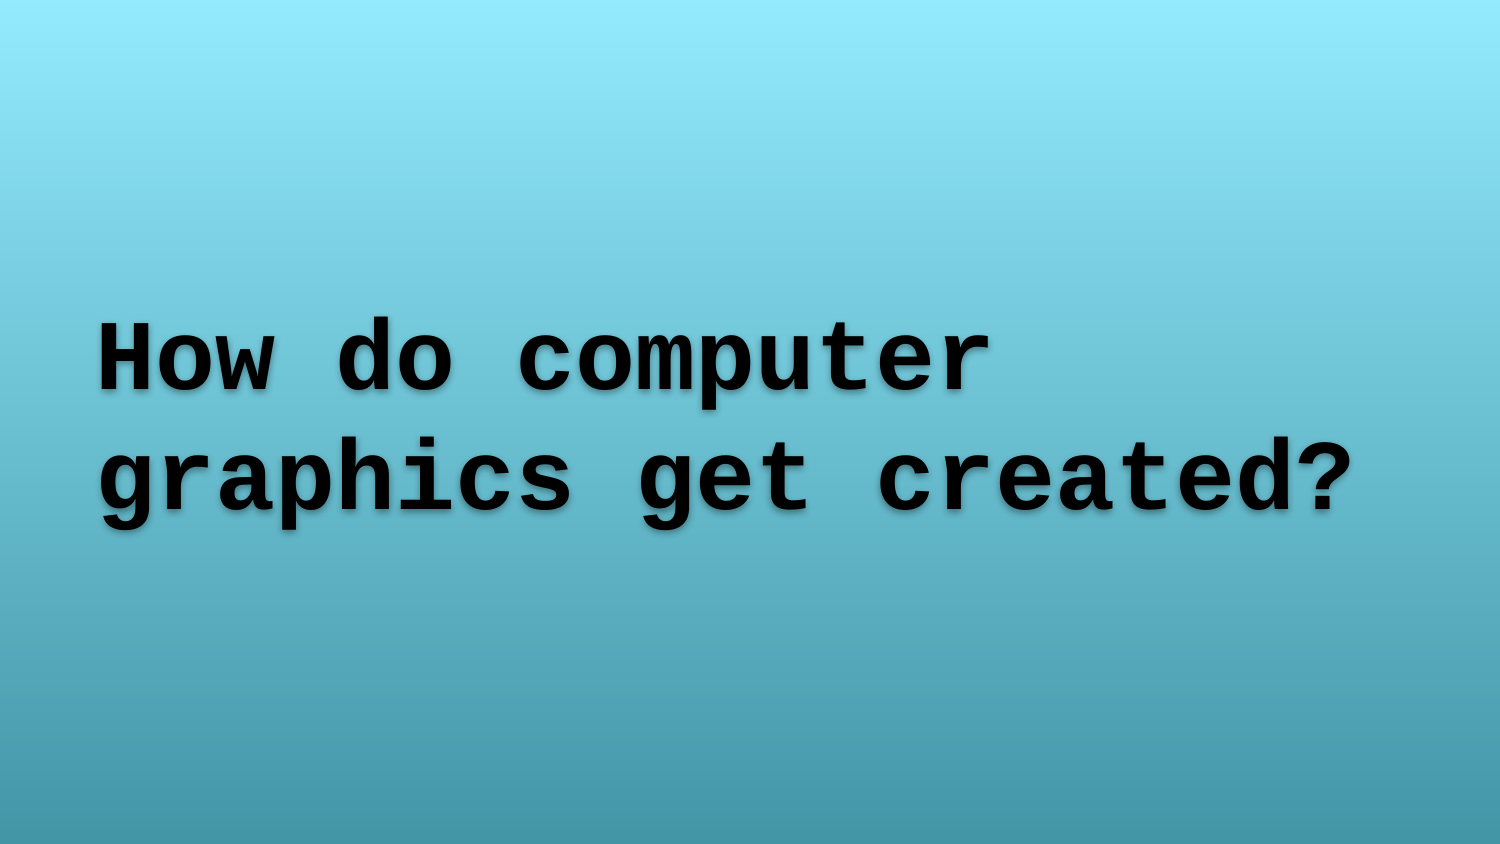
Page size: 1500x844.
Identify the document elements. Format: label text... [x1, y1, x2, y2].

title How do computer graphics get created? [79, 73, 1500, 746]
